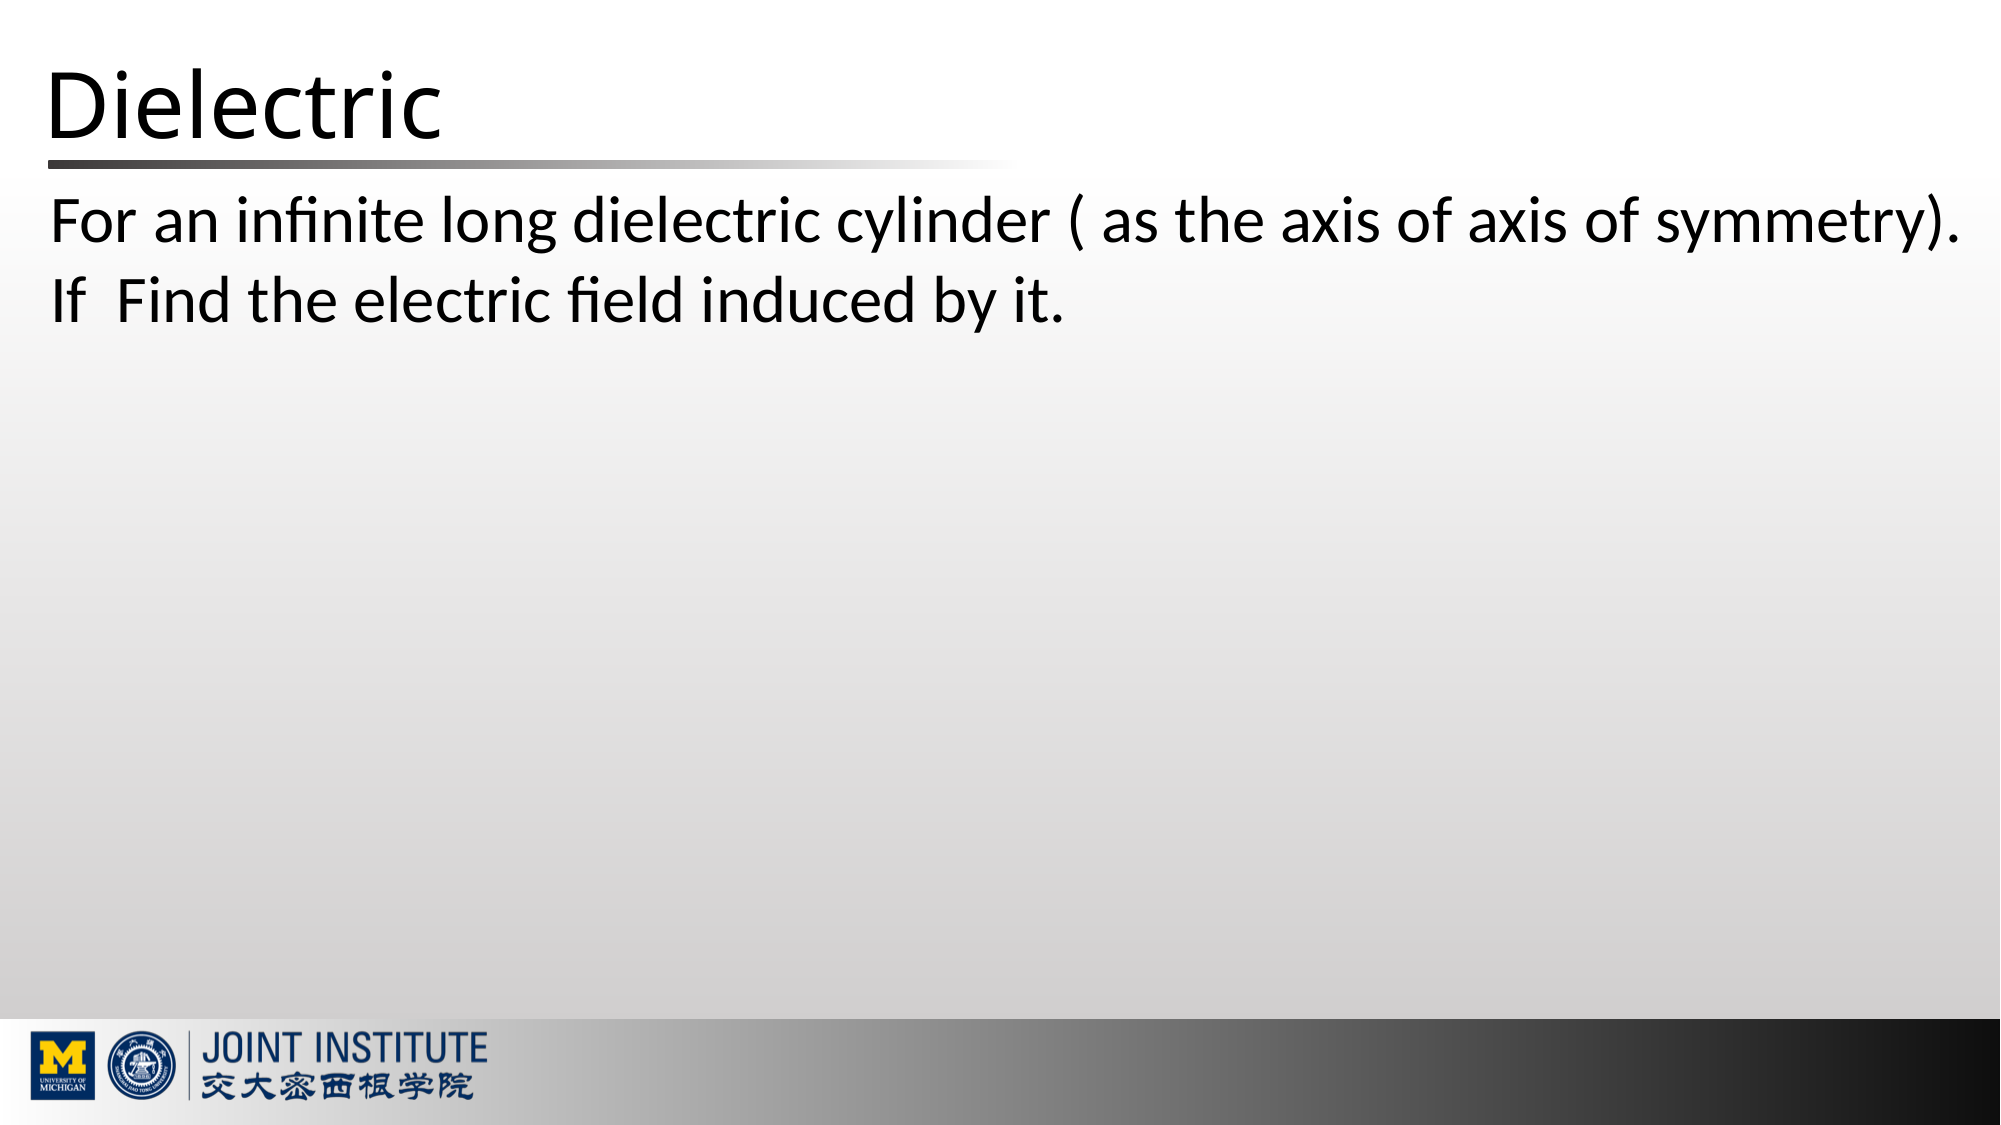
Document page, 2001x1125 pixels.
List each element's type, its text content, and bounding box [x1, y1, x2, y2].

text_box [0, 1020, 2000, 1125]
title Dielectric [28, 0, 1754, 168]
text_box [47, 160, 1020, 170]
text_box [0, 168, 2000, 1020]
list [0, 990, 522, 1106]
